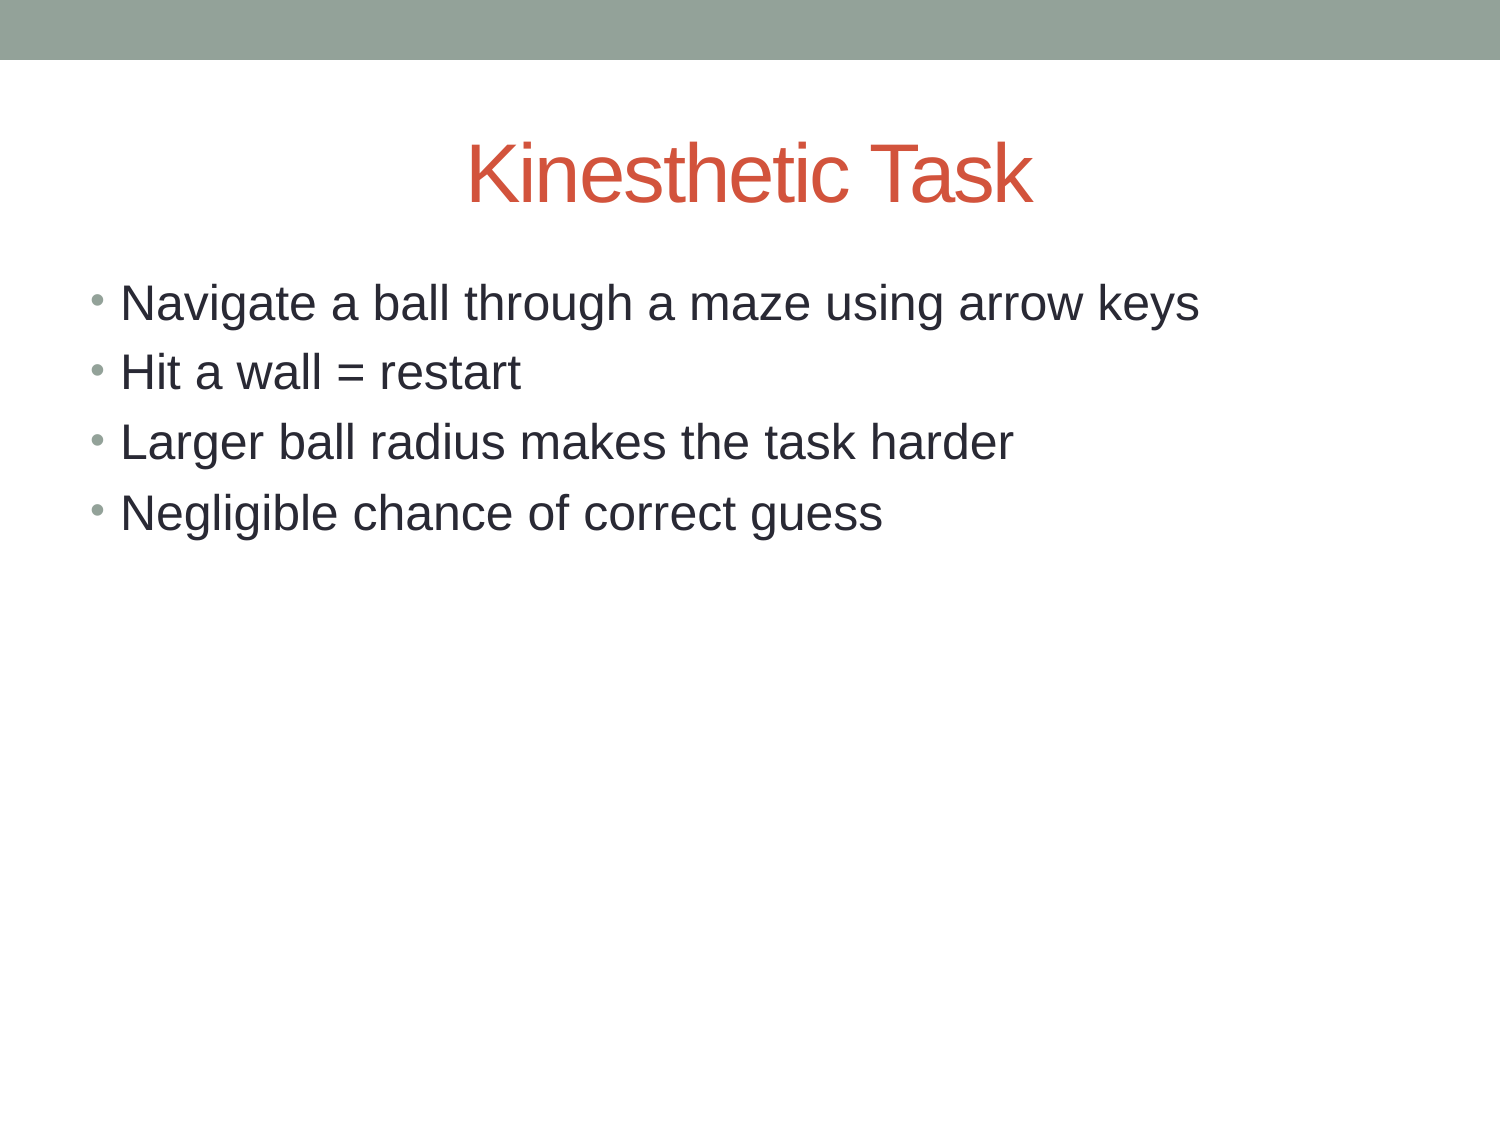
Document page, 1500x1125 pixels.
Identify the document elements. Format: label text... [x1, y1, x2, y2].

title Kinesthetic Task [75, 87, 1425, 250]
list Navigate a ball through a maze using arrow keys Hit a wall = restart Larger ball radius makes the task harder Negligible chance of correct guess [75, 262, 1425, 1063]
